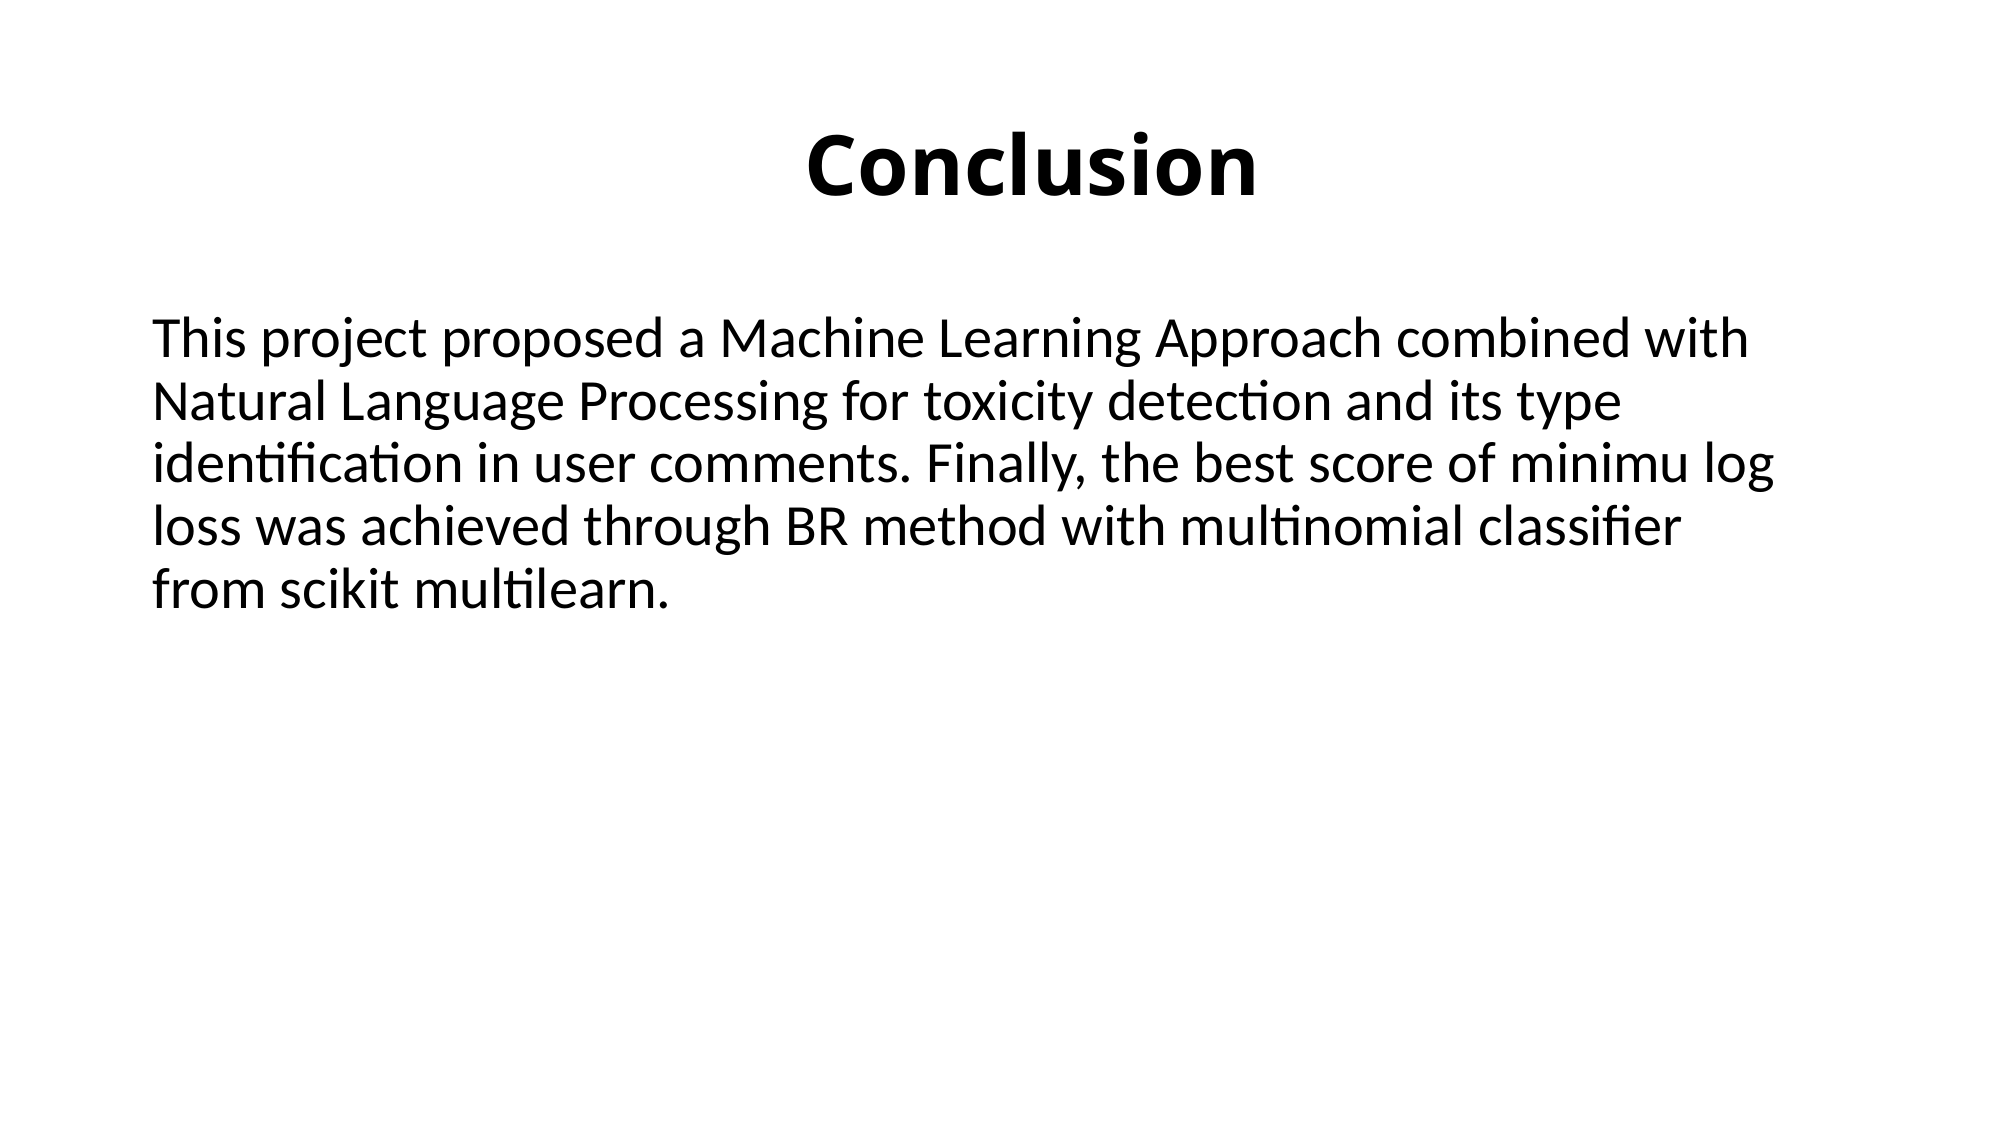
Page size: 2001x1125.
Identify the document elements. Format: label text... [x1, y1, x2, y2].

title Conclusion [137, 59, 1863, 278]
list This project proposed a Machine Learning Approach combined with Natural Language Processing for toxicity detection and its type identification in user comments. Finally, the best score of minimu log loss was achieved through BR method with multinomial classifier from scikit multilearn. [137, 299, 1808, 990]
